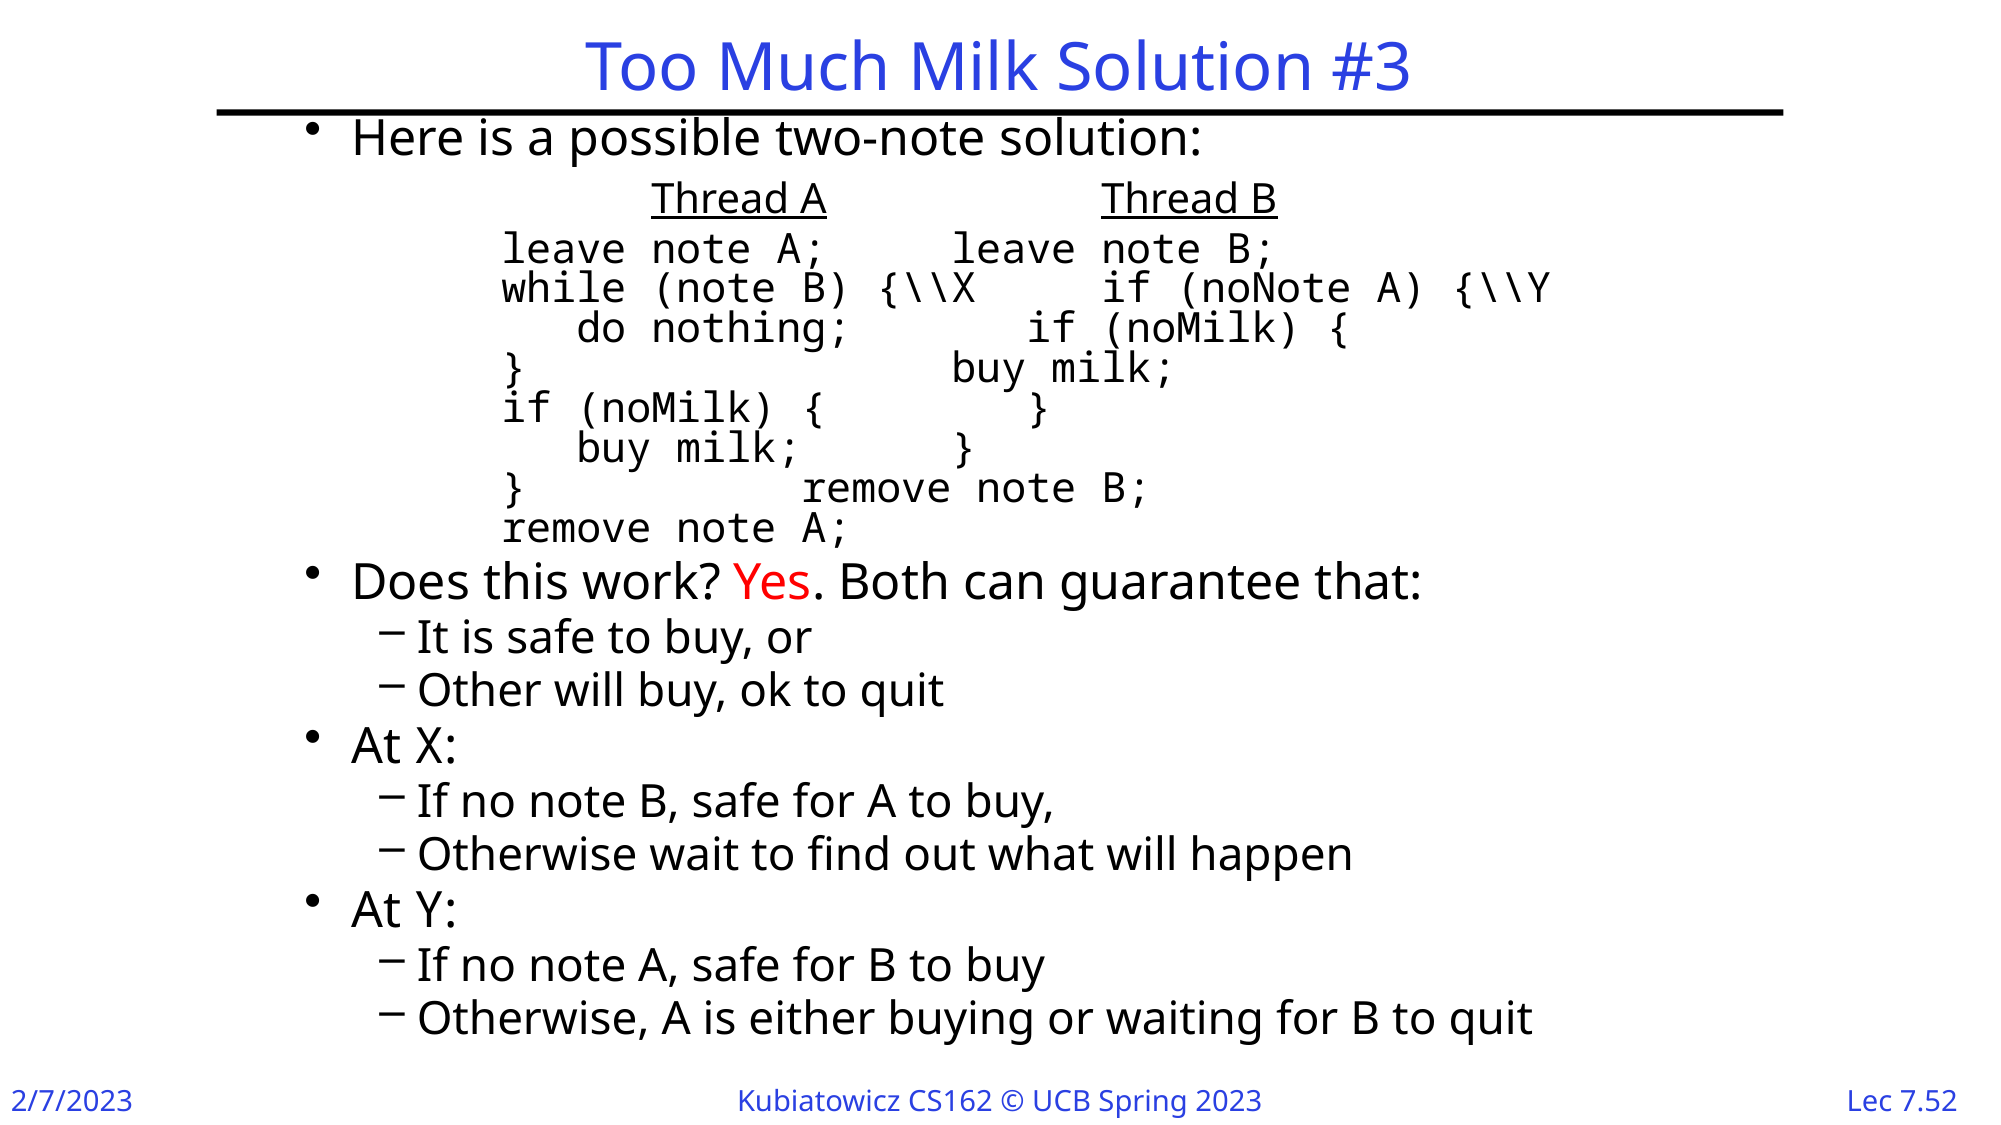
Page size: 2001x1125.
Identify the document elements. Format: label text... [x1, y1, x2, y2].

list Here is a possible two-note solution: Thread A Thread B leave note A; leave note B; while (note B) {\\X if (noNote A) {\\Y do nothing; if (noMilk) { } buy milk; if (noMilk) { } buy milk; } } remove note B; remove note A; Does this work? Yes. Both can guarantee that: It is safe to buy, or Other will buy, ok to quit At X: If no note B, safe for A to buy, Otherwise wait to find out what will happen At Y: If no note A, safe for B to buy Otherwise, A is either buying or waiting for B to quit [289, 109, 1715, 1125]
title Too Much Milk Solution #3 [216, 24, 1784, 113]
